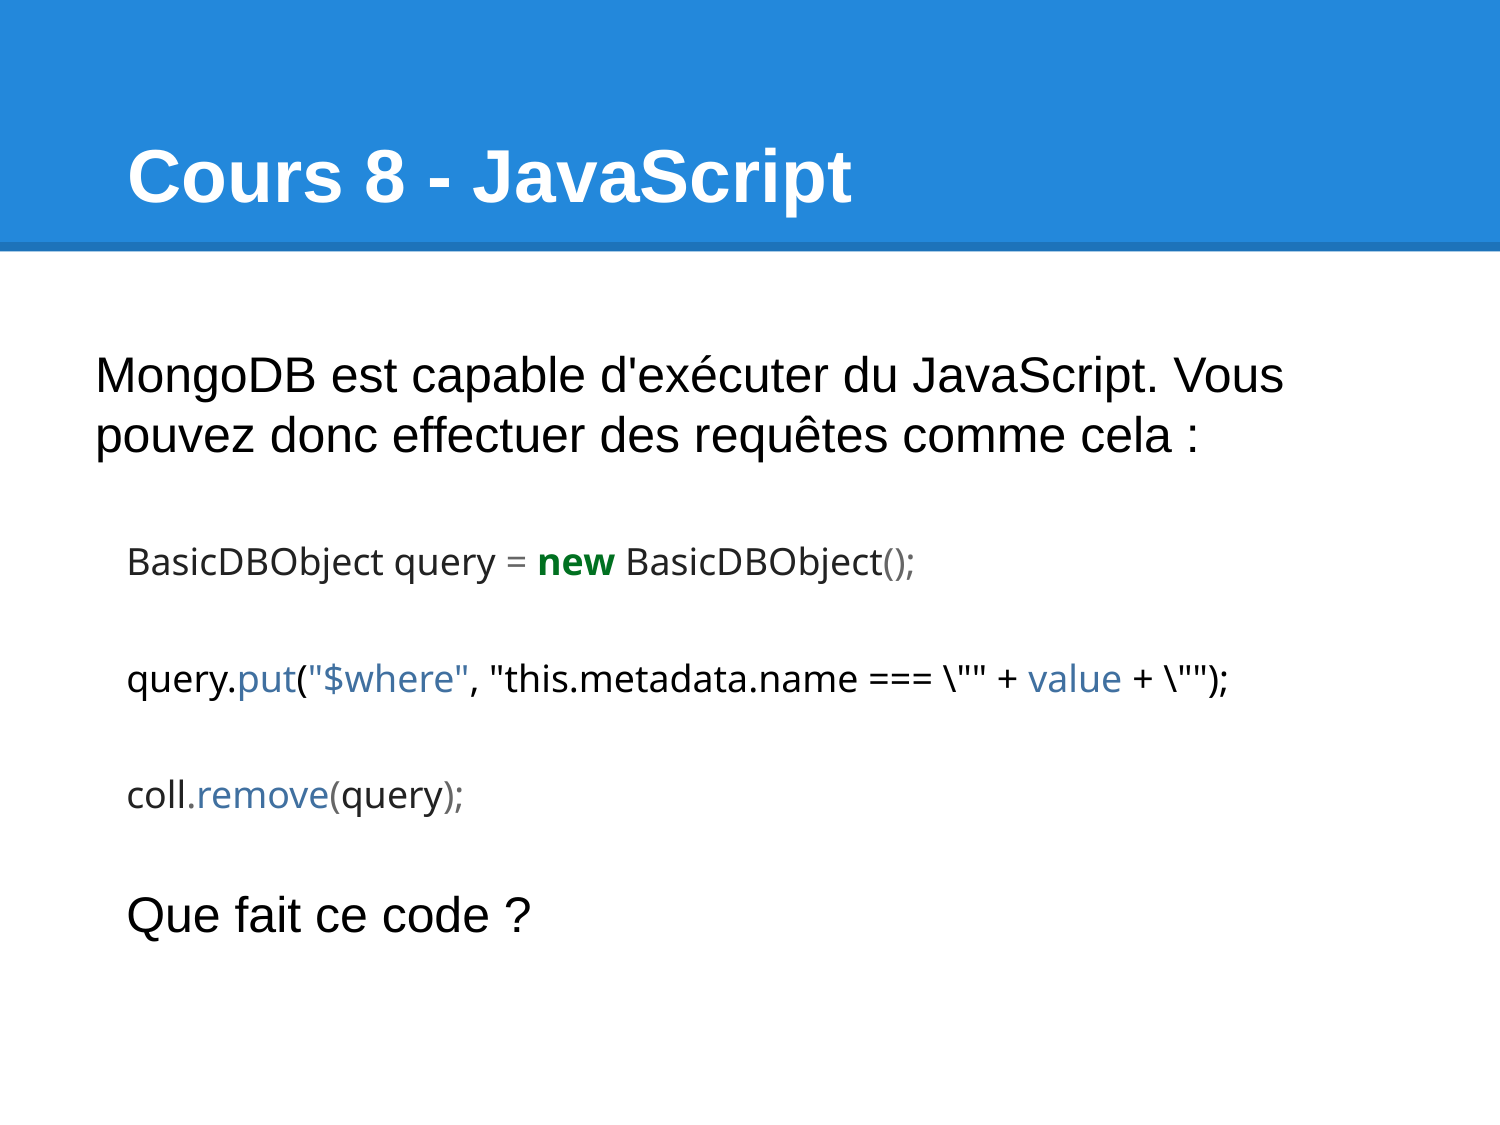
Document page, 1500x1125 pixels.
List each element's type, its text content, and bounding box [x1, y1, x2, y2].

text_box MongoDB est capable d'exécuter du JavaScript. Vous pouvez donc effectuer des requêtes comme cela : BasicDBObject query = new BasicDBObject(); query.put("$where", "this.metadata.name === \"" + value + \""); coll.remove(query); Que fait ce code ? [79, 327, 1421, 1037]
title Cours 8 - JavaScript [75, 45, 1425, 233]
